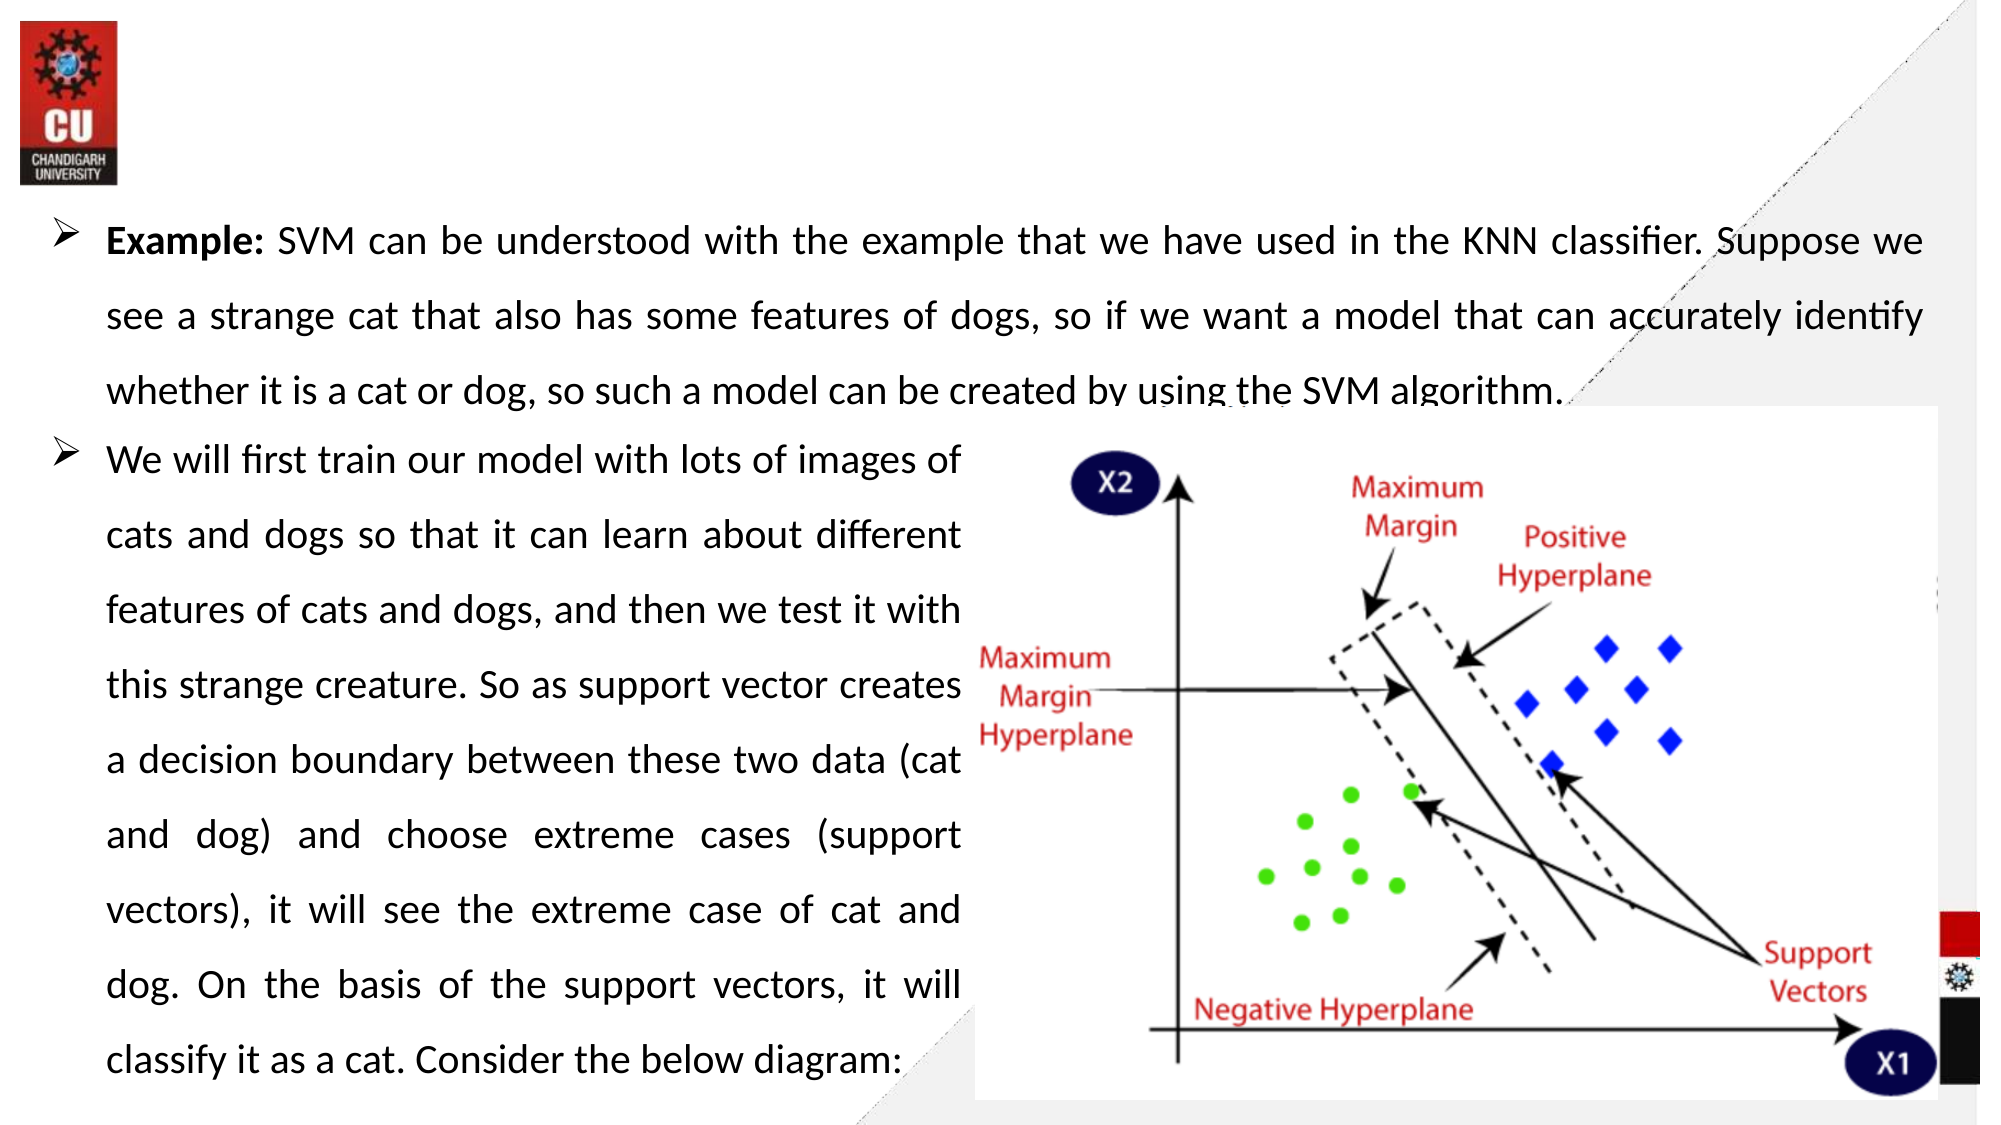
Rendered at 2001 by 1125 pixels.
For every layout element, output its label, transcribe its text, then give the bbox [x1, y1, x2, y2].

list Example: SVM can be understood with the example that we have used in the KNN classifier. Suppose we see a strange cat that also has some features of dogs, so if we want a model that can accurately identify whether it is a cat or dog, so such a model can be created by using the SVM algorithm. [50, 187, 1925, 407]
text_box We will first train our model with lots of images of cats and dogs so that it can learn about different features of cats and dogs, and then we test it with this strange creature. So as support vector creates a decision boundary between these two data (cat and dog) and choose extreme cases (support vectors), it will see the extreme case of cat and dog. On the basis of the support vectors, it will classify it as a cat. Consider the below diagram: [49, 406, 963, 1082]
title [131, 24, 1975, 126]
picture [20, 0, 1980, 1125]
